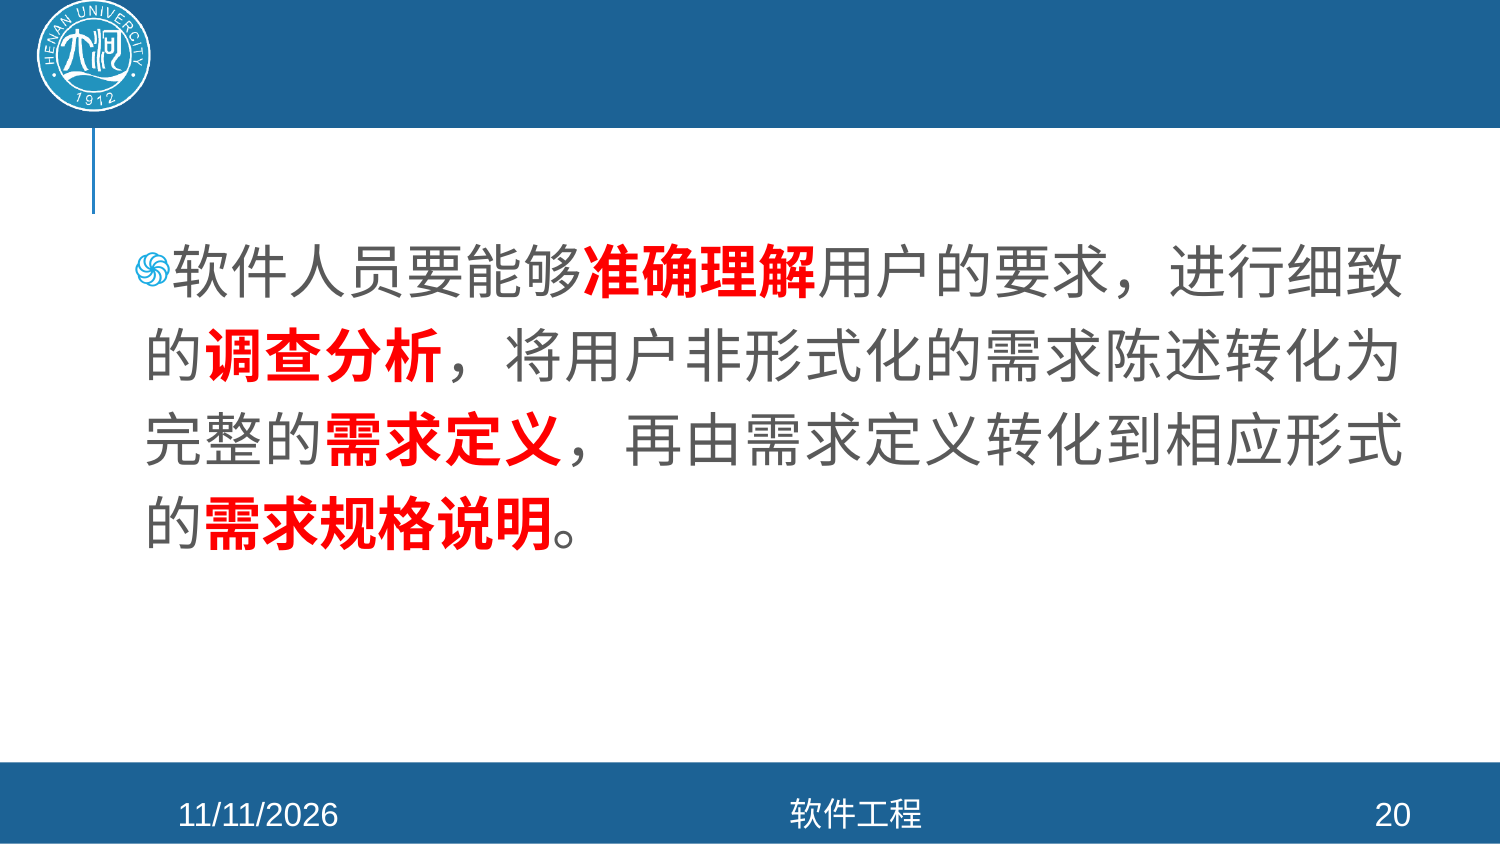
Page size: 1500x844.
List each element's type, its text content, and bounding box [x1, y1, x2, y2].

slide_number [126, 796, 391, 830]
list 软件人员要能够准确理解用户的要求，进行细致的调查分析，将用户非形式化的需求陈述转化为完整的需求定义，再由需求定义转化到相应形式的需求规格说明。 [126, 213, 1411, 777]
slide_number 20 [1333, 796, 1454, 830]
footer 软件工程 [391, 796, 1322, 830]
